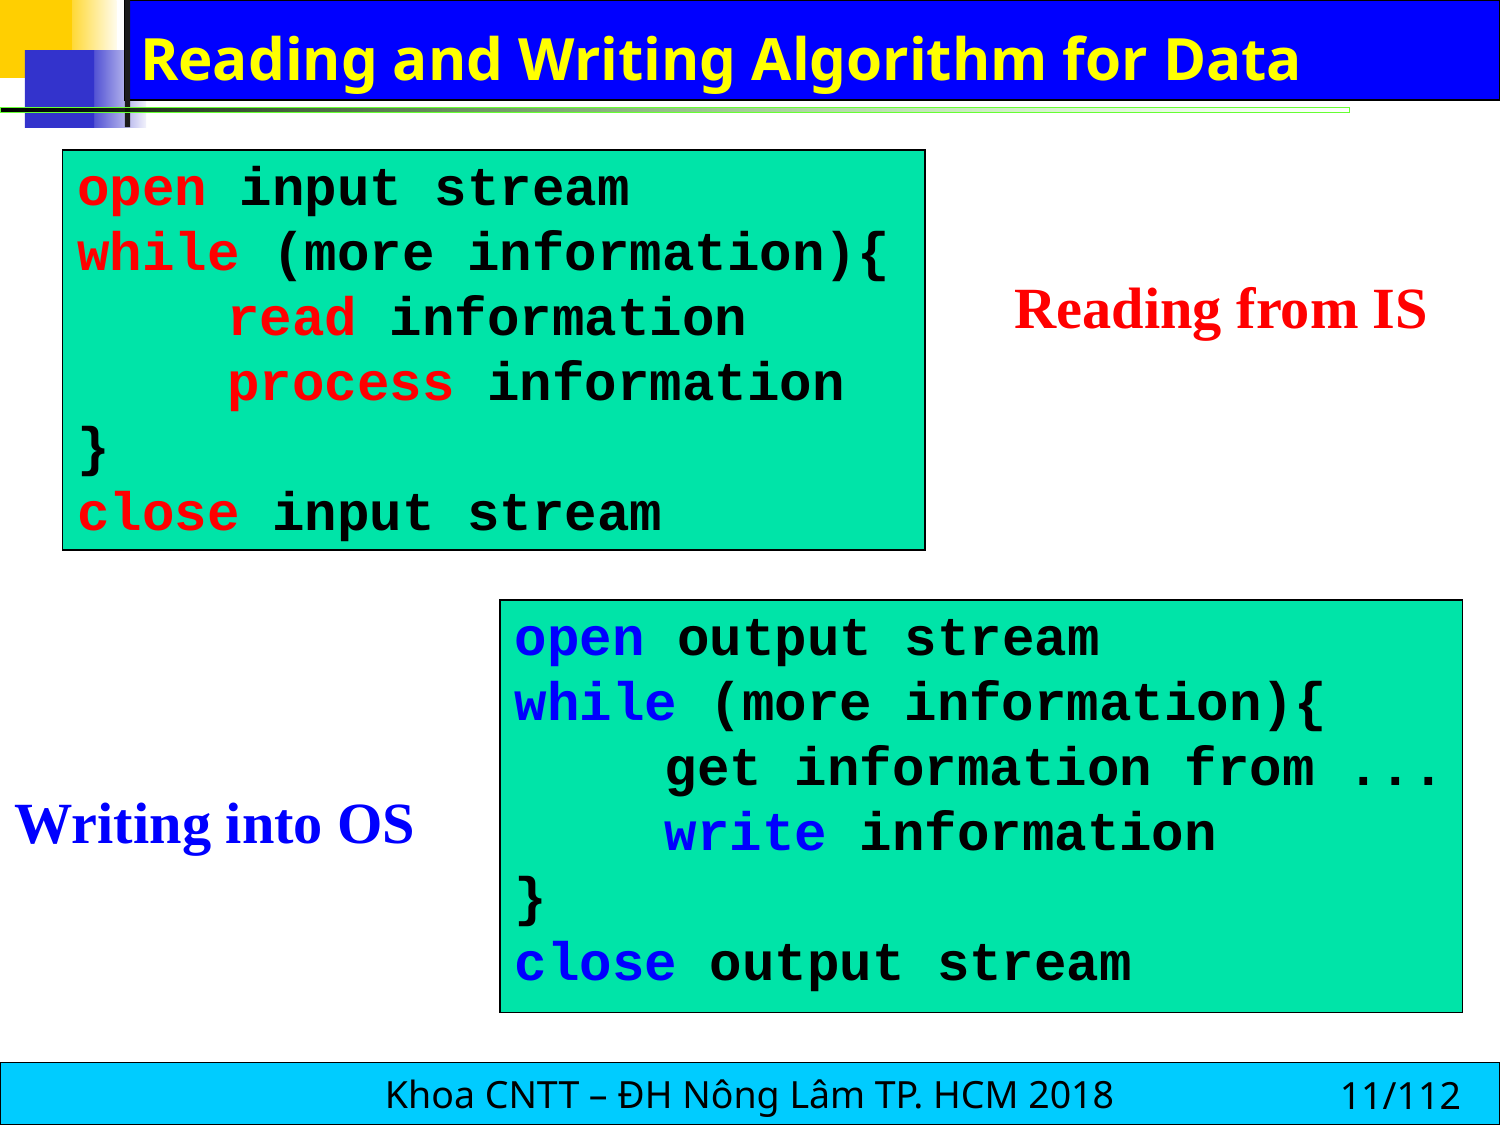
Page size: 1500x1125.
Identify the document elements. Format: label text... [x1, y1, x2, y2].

text_box open output stream while (more information){ get information from ... write information } close output stream [499, 594, 1463, 999]
text_box [499, 999, 1463, 1013]
text_box Reading from IS [999, 262, 1500, 348]
text_box open input stream while (more information){ read information process information } close input stream [62, 144, 938, 549]
text_box Writing into OS [0, 777, 500, 863]
title Reading and Writing Algorithm for Data [124, 12, 1467, 101]
